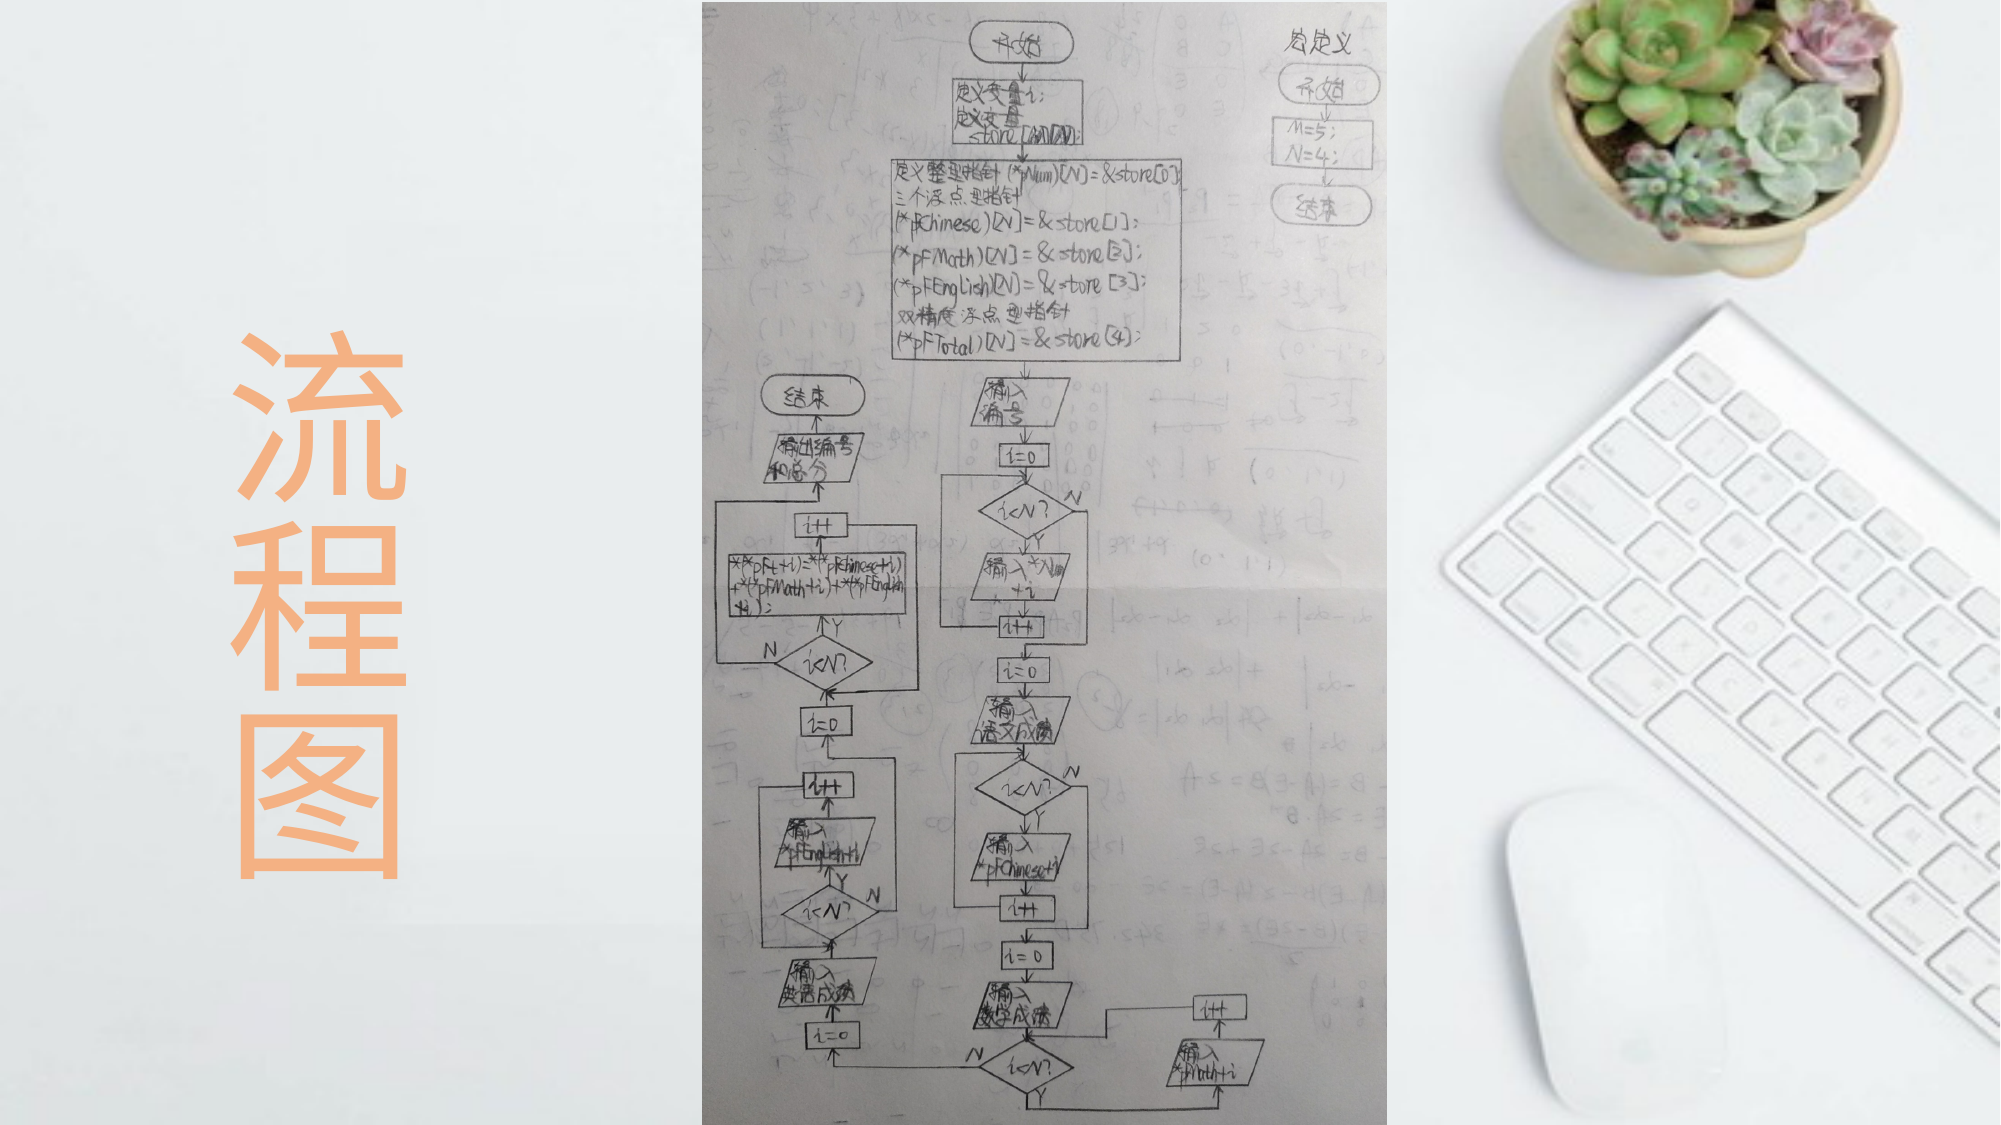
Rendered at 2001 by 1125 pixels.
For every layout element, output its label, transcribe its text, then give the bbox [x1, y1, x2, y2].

title 流程图 [189, 184, 408, 1026]
picture [0, 0, 2001, 1125]
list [702, 2, 1387, 1125]
